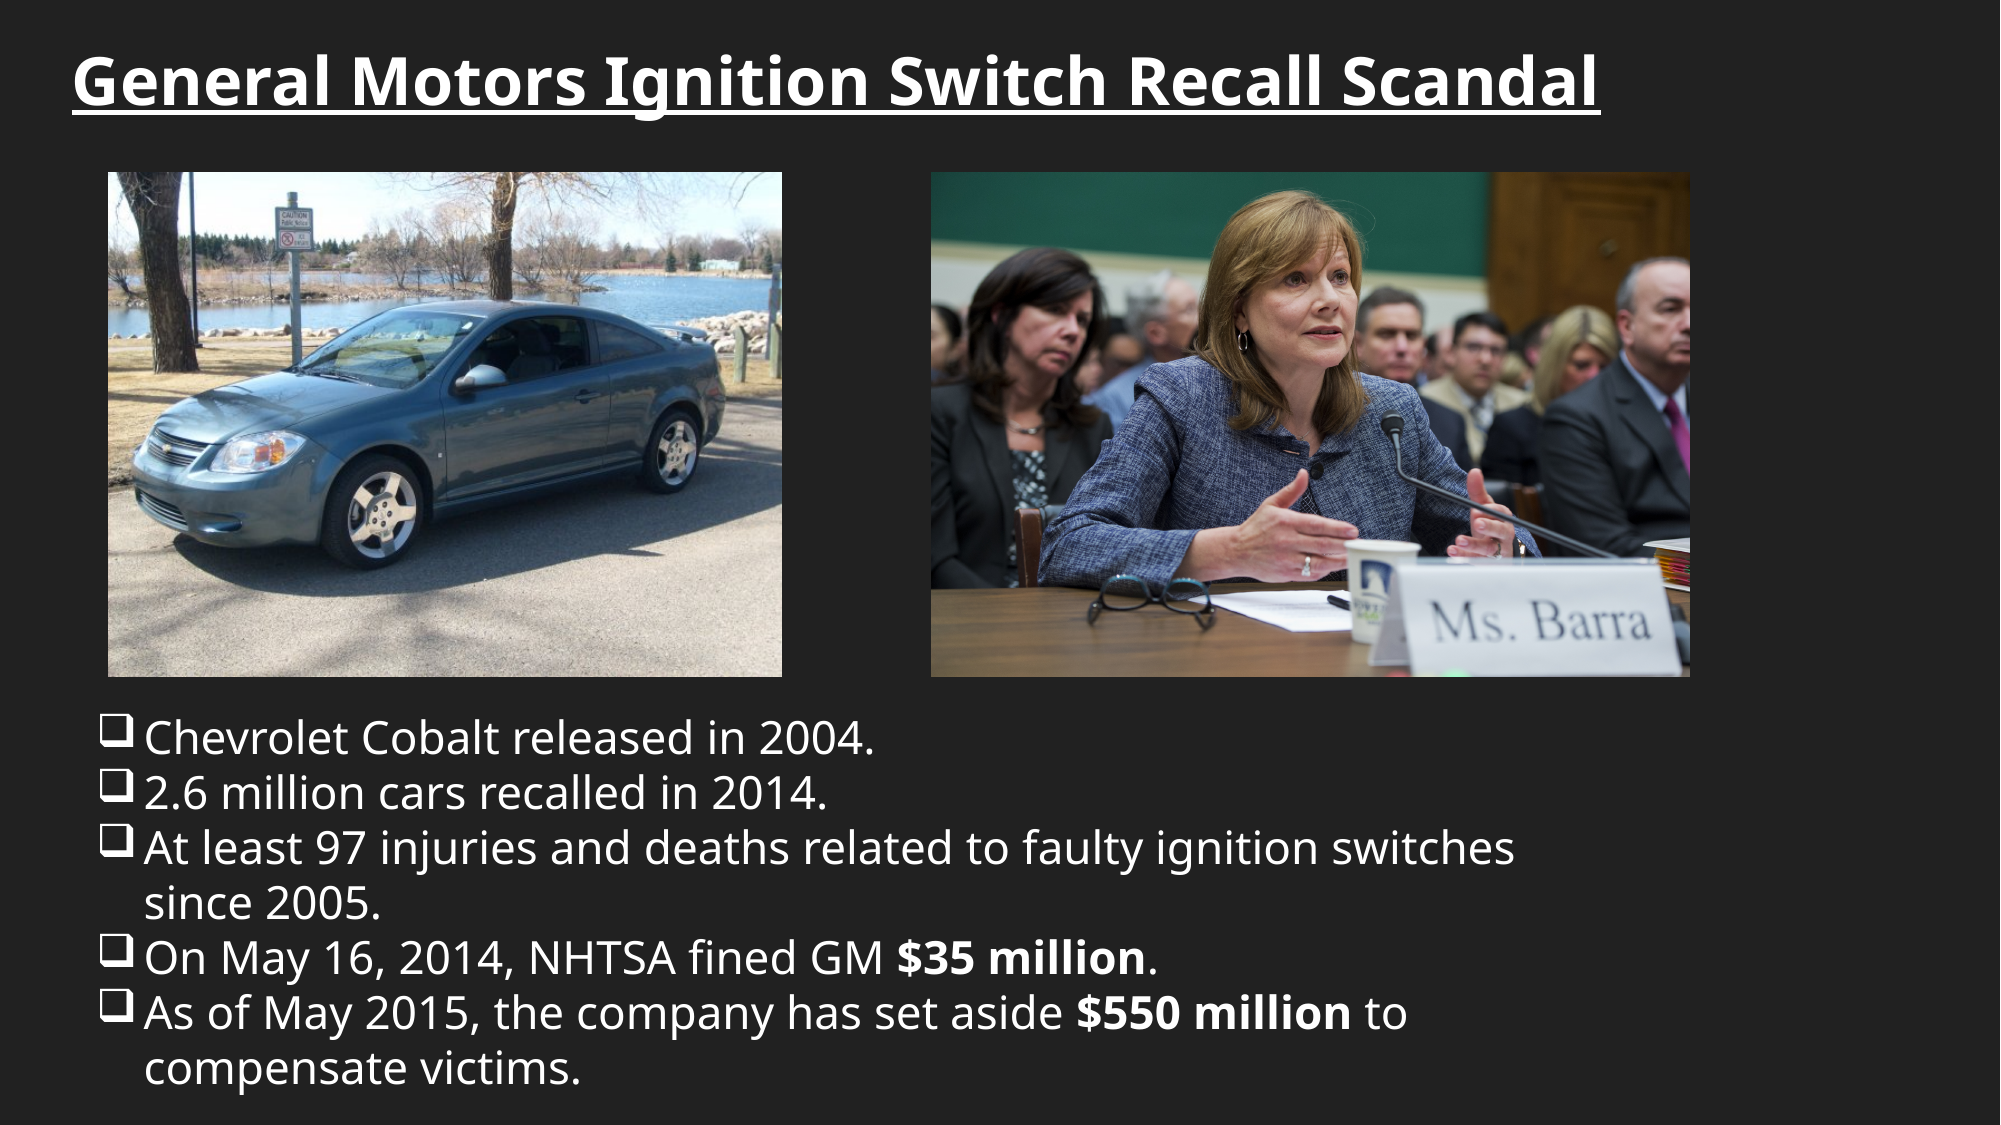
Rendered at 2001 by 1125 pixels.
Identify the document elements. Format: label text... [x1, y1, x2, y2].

text_box General Motors Ignition Switch Recall Scandal [57, 31, 1618, 126]
picture [931, 172, 1690, 677]
text_box Chevrolet Cobalt released in 2004. 2.6 million cars recalled in 2014. At least 97 injuries and deaths related to faulty ignition switches since 2005. On May 16, 2014, NHTSA fined GM $35 million. As of May 2015, the company has set aside $550 million to compensate victims. [81, 701, 1593, 1125]
picture [108, 172, 782, 677]
